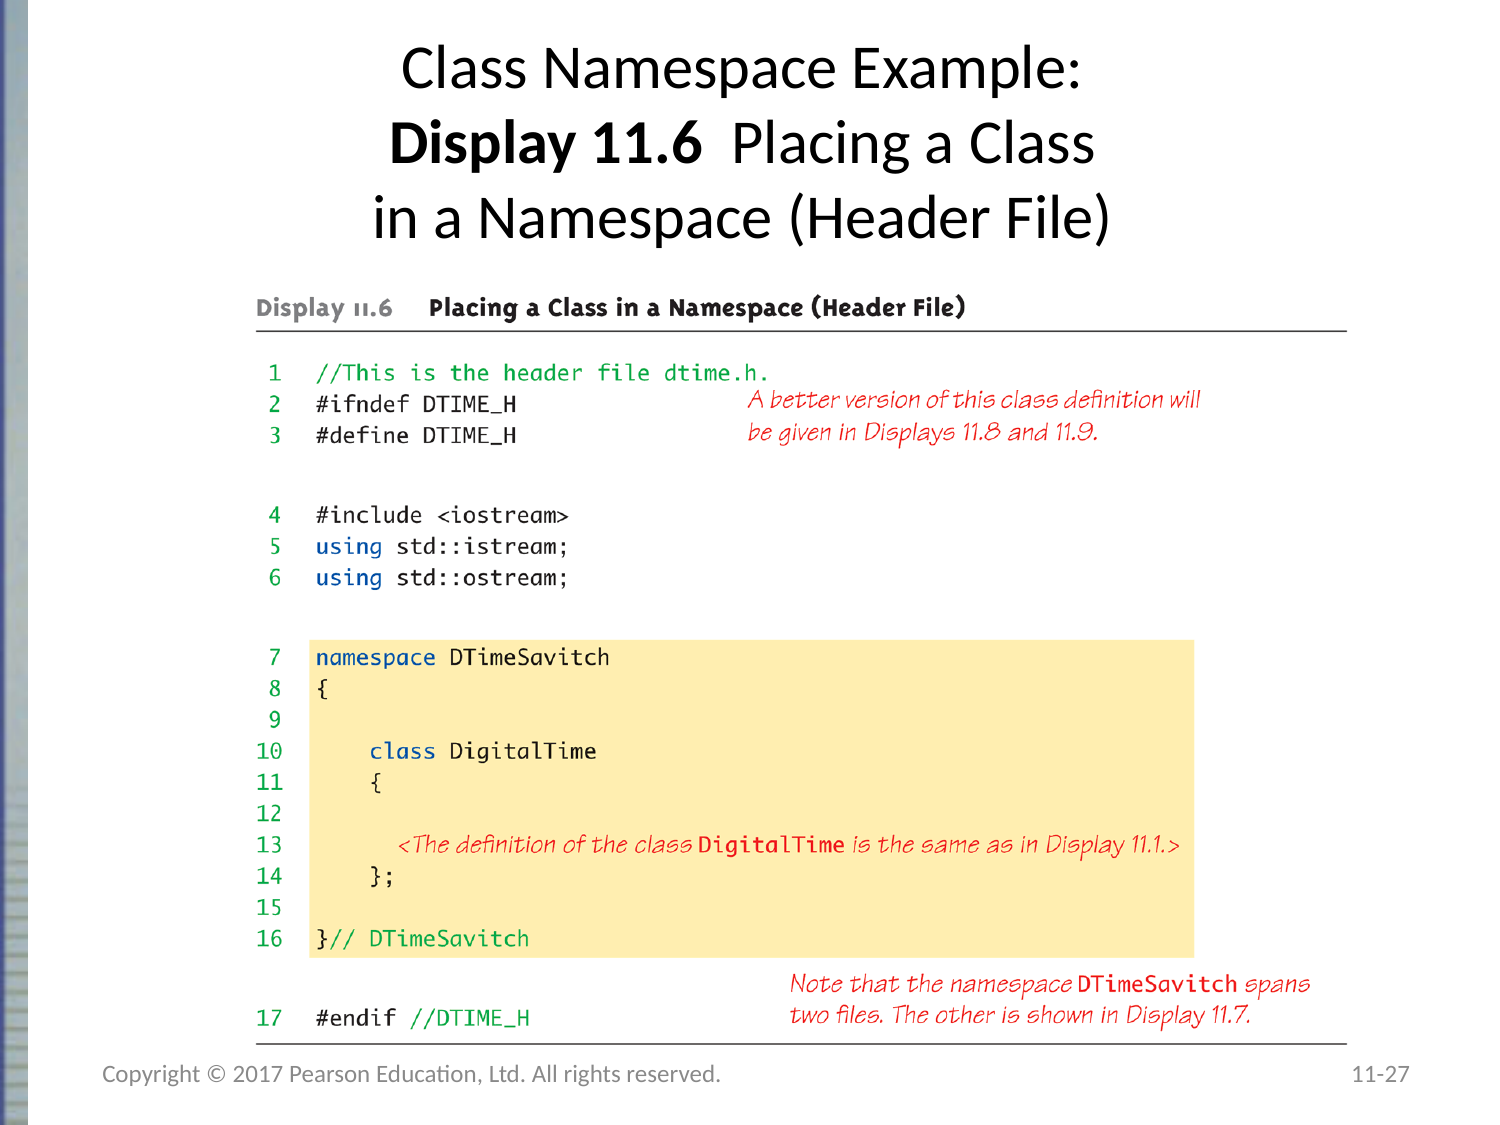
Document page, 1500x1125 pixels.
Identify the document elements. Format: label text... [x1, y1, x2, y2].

slide_number 11-27 [1074, 1042, 1425, 1103]
picture [0, 0, 28, 1125]
picture [227, 275, 1374, 1063]
footer Copyright © 2017 Pearson Education, Ltd. All rights reserved. [75, 1042, 750, 1103]
title Class Namespace Example: Display 11.6 Placing a Class in a Namespace (Header File) [75, 45, 1425, 233]
